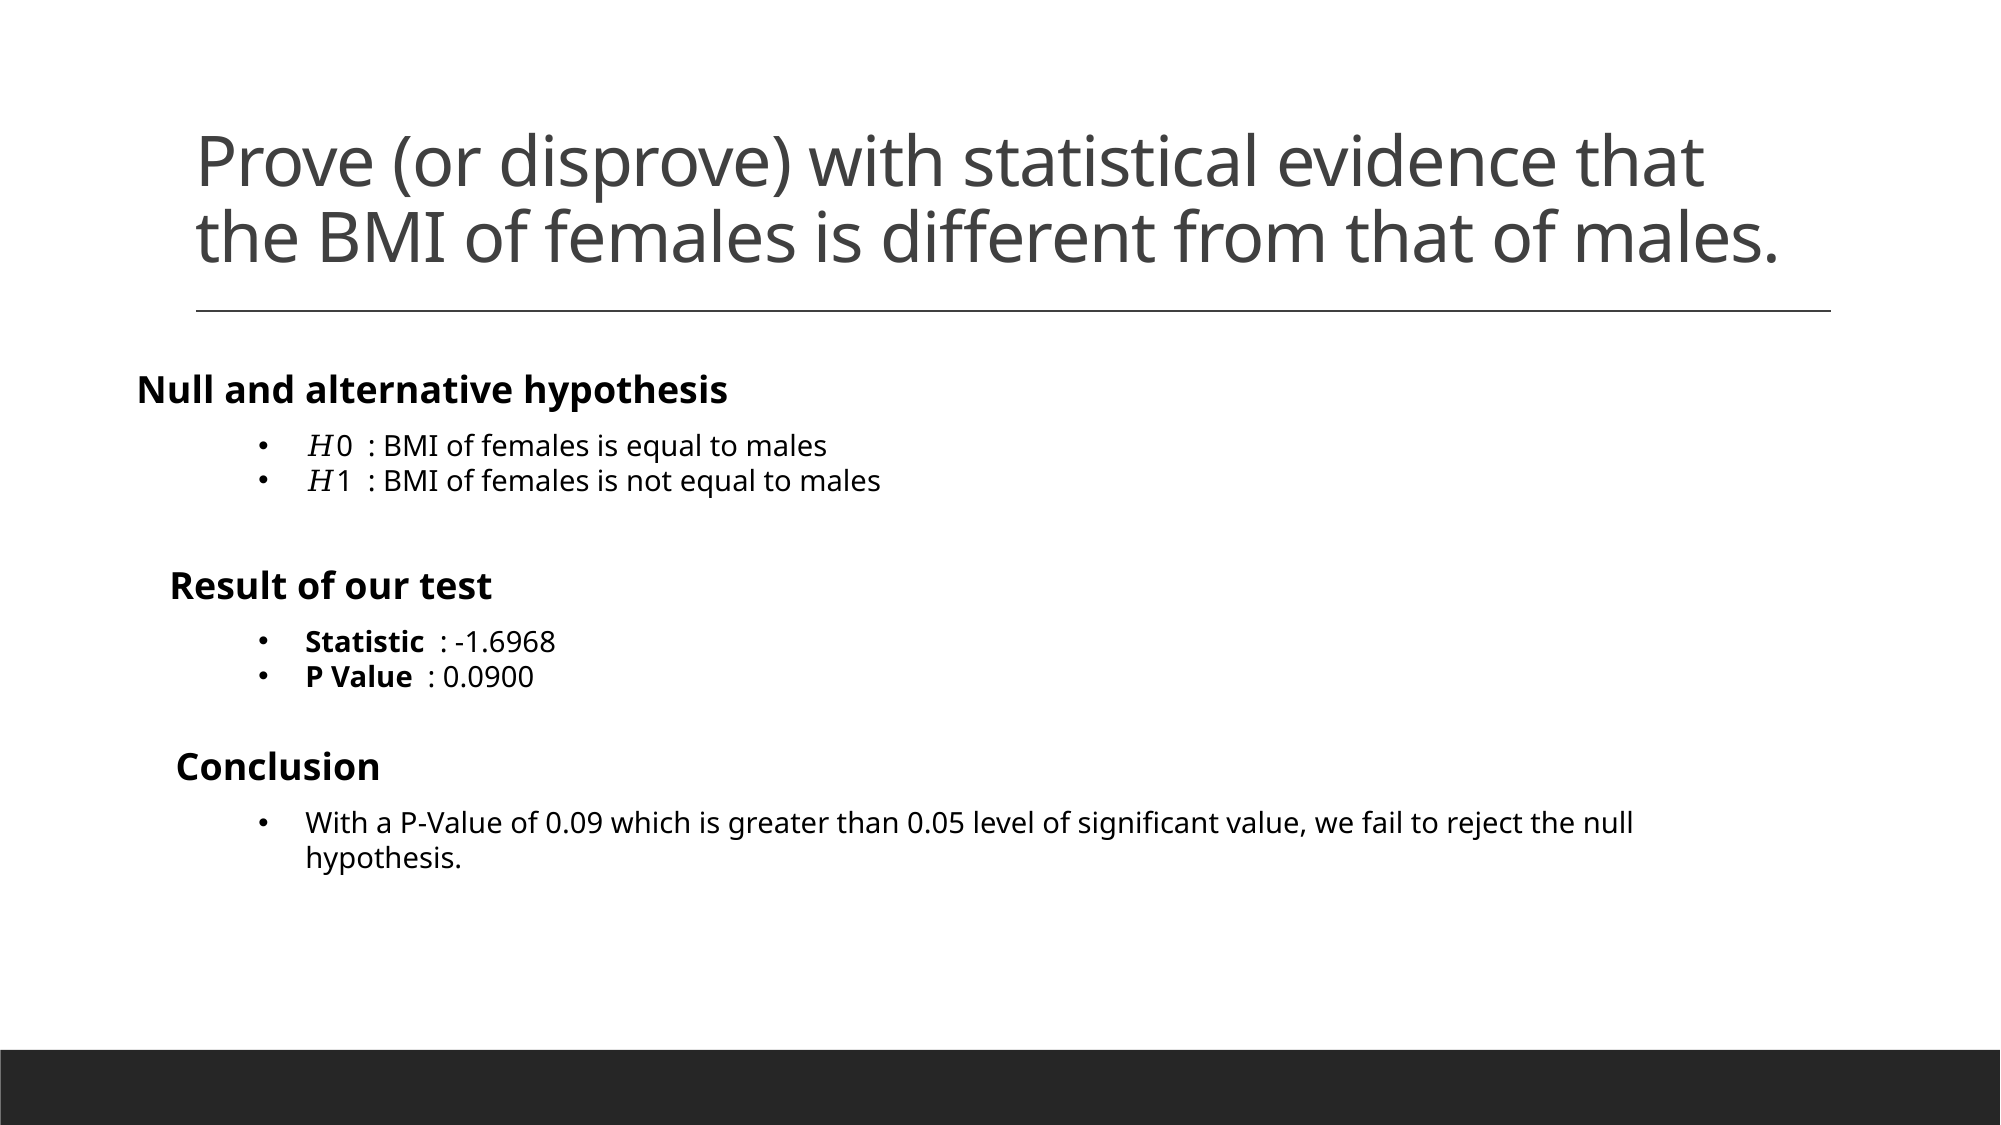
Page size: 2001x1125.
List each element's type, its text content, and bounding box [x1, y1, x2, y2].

text_box Conclusion [160, 735, 397, 796]
text_box With a P-Value of 0.09 which is greater than 0.05 level of significant value, we fail to reject the null hypothesis. [243, 797, 1753, 882]
text_box Null and alternative hypothesis [121, 358, 744, 419]
text_box Statistic : -1.6968 P Value : 0.0900 [243, 615, 1190, 701]
text_box Result of our test [154, 554, 508, 615]
text_box 𝐻0 : BMI of females is equal to males 𝐻1 : BMI of females is not equal to males [243, 420, 1190, 505]
title Prove (or disprove) with statistical evidence that the BMI of females is different from that of males. [180, 47, 1830, 285]
